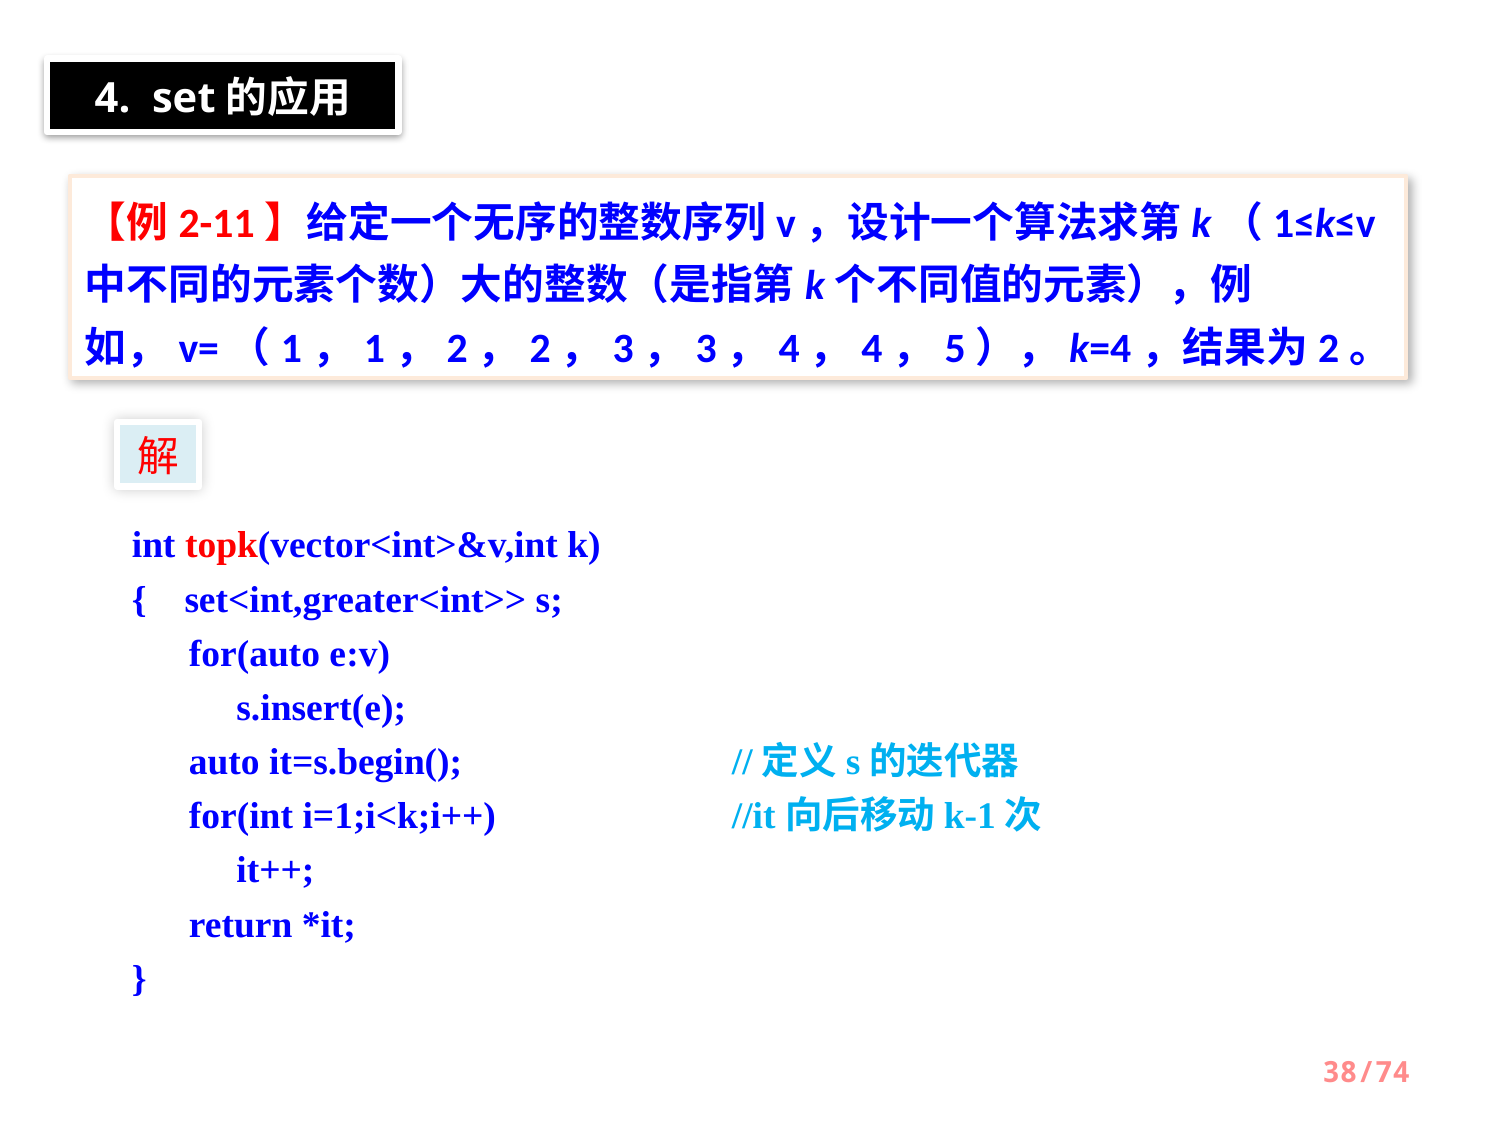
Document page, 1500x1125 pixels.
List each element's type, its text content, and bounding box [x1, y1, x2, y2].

text_box 解 [114, 419, 202, 490]
text_box 4. set的应用 [44, 55, 402, 135]
text_box int topk(vector<int>&v,int k) { set<int,greater<int>> s; for(auto e:v) s.insert(e); auto it=s.begin(); //定义s的迭代器 for(int i=1;i<k;i++) //it向后移动k-1次 it++; return *it; } [115, 502, 1373, 1008]
slide_number 38/74 [1074, 1042, 1425, 1103]
text_box 【例2-11】给定一个无序的整数序列v，设计一个算法求第k（1≤k≤v中不同的元素个数）大的整数（是指第k个不同值的元素），例如，v=（1，1，2，2，3，3，4，4，5），k=4，结果为2。 [68, 174, 1408, 380]
